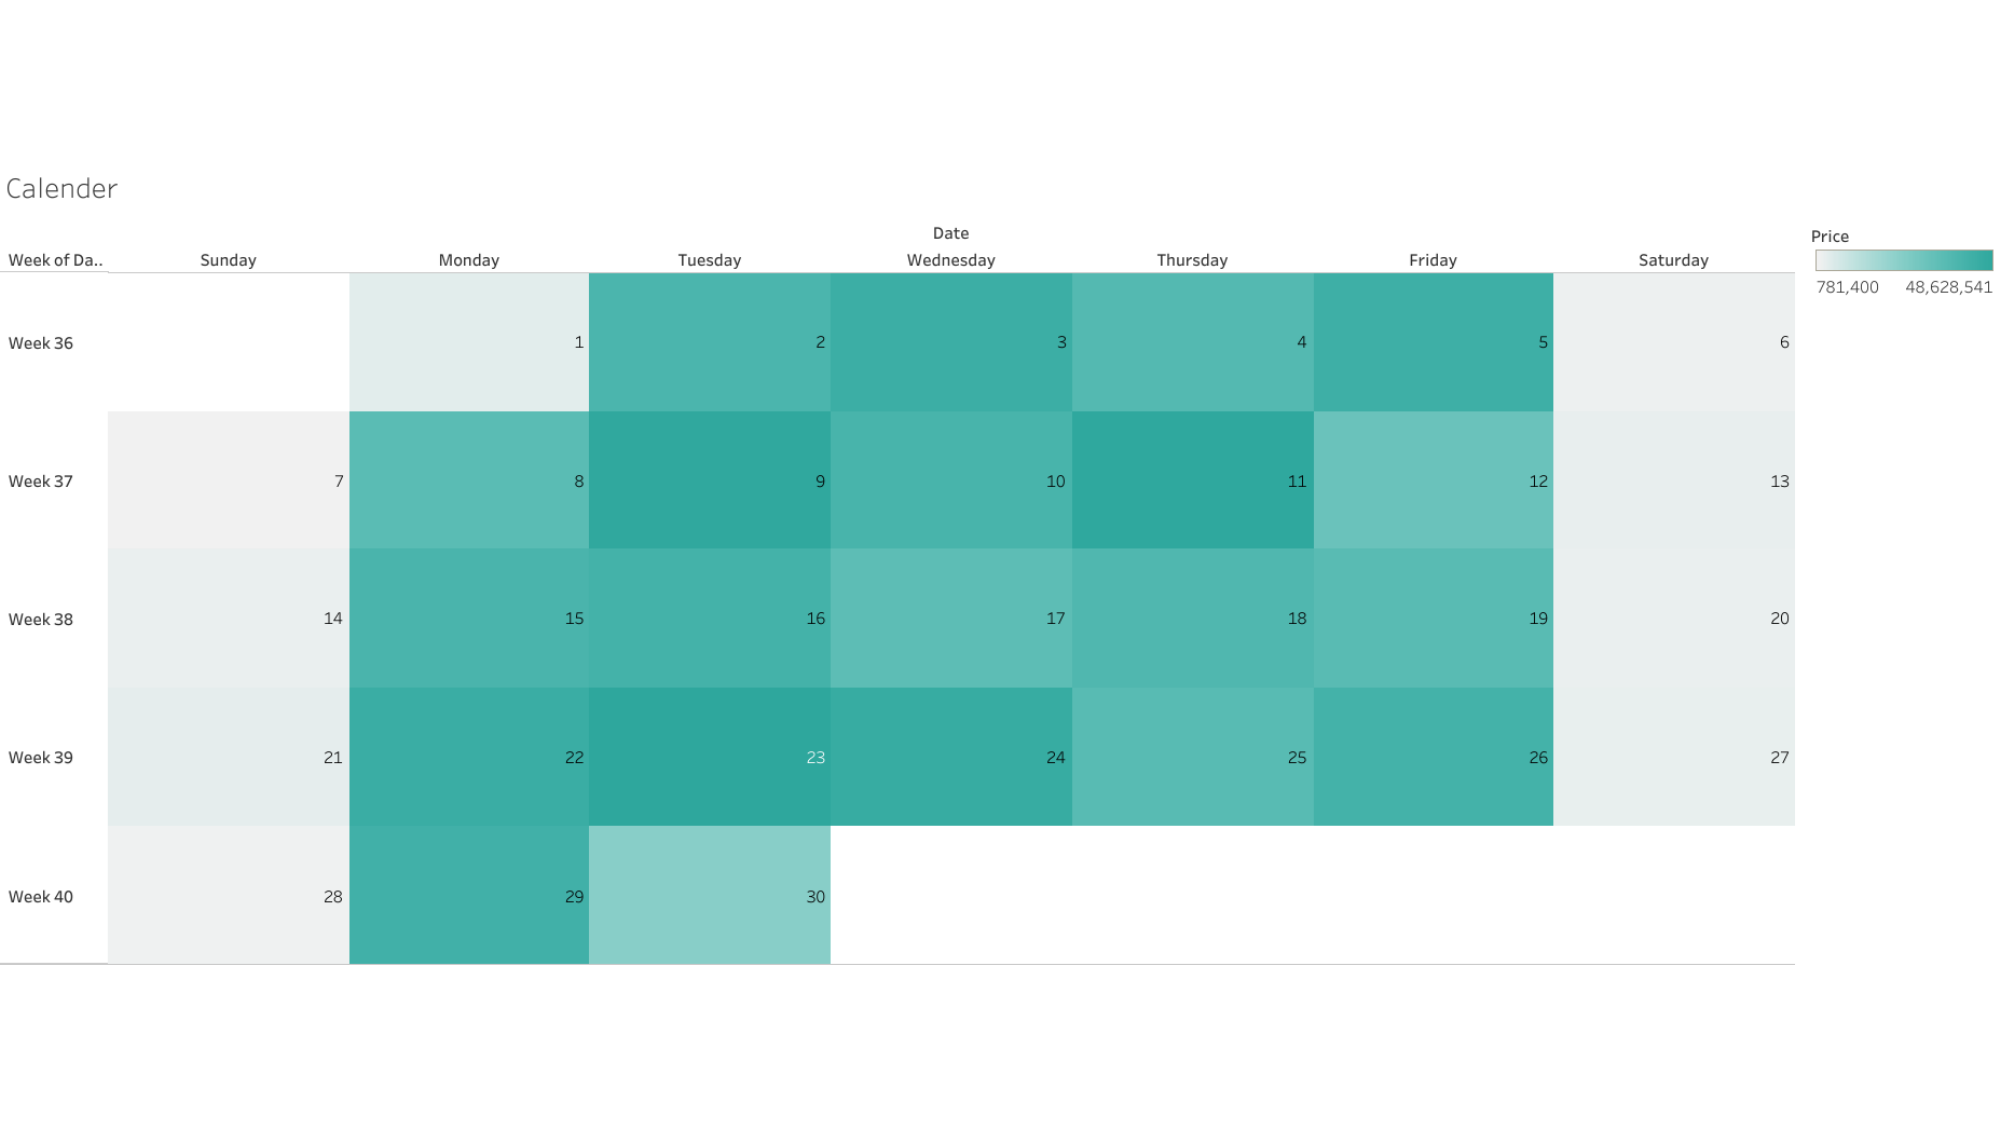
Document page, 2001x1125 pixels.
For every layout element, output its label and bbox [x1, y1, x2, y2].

picture [0, 160, 2000, 965]
